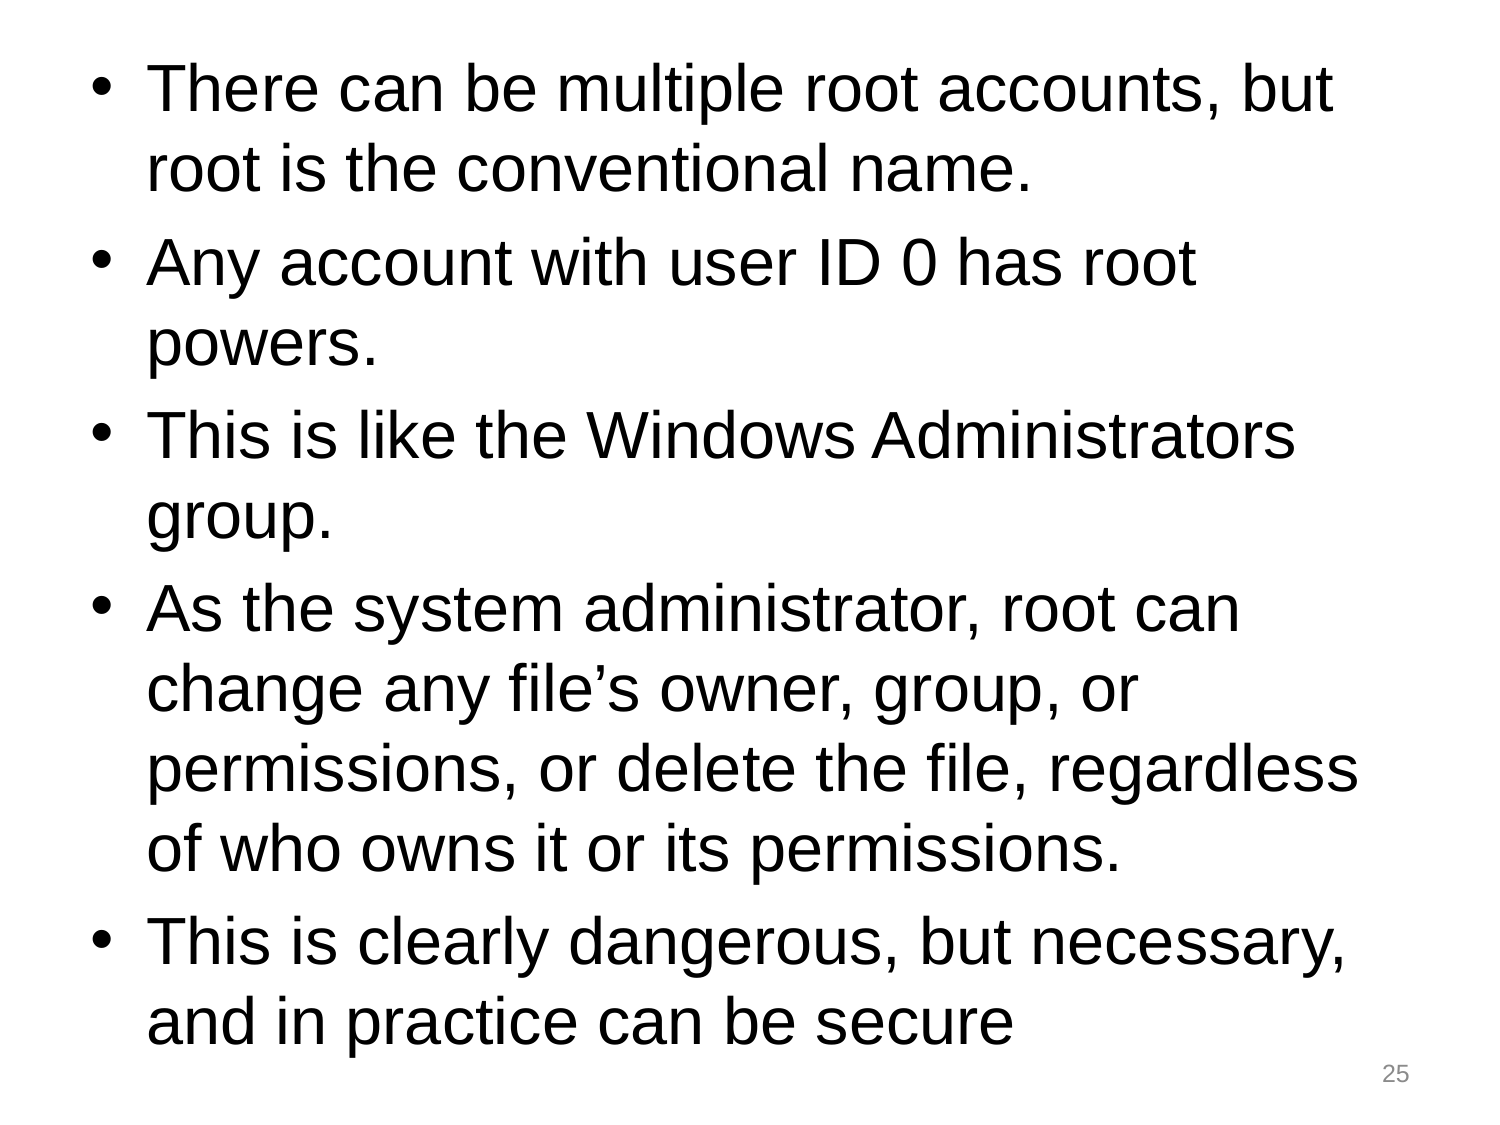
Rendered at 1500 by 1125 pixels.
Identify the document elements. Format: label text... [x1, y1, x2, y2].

slide_number 25 [1074, 1042, 1425, 1103]
list There can be multiple root accounts, but root is the conventional name. Any account with user ID 0 has root powers. This is like the Windows Administrators group. As the system administrator, root can change any file’s owner, group, or permissions, or delete the file, regardless of who owns it or its permissions. This is clearly dangerous, but necessary, and in practice can be secure [74, 37, 1426, 781]
